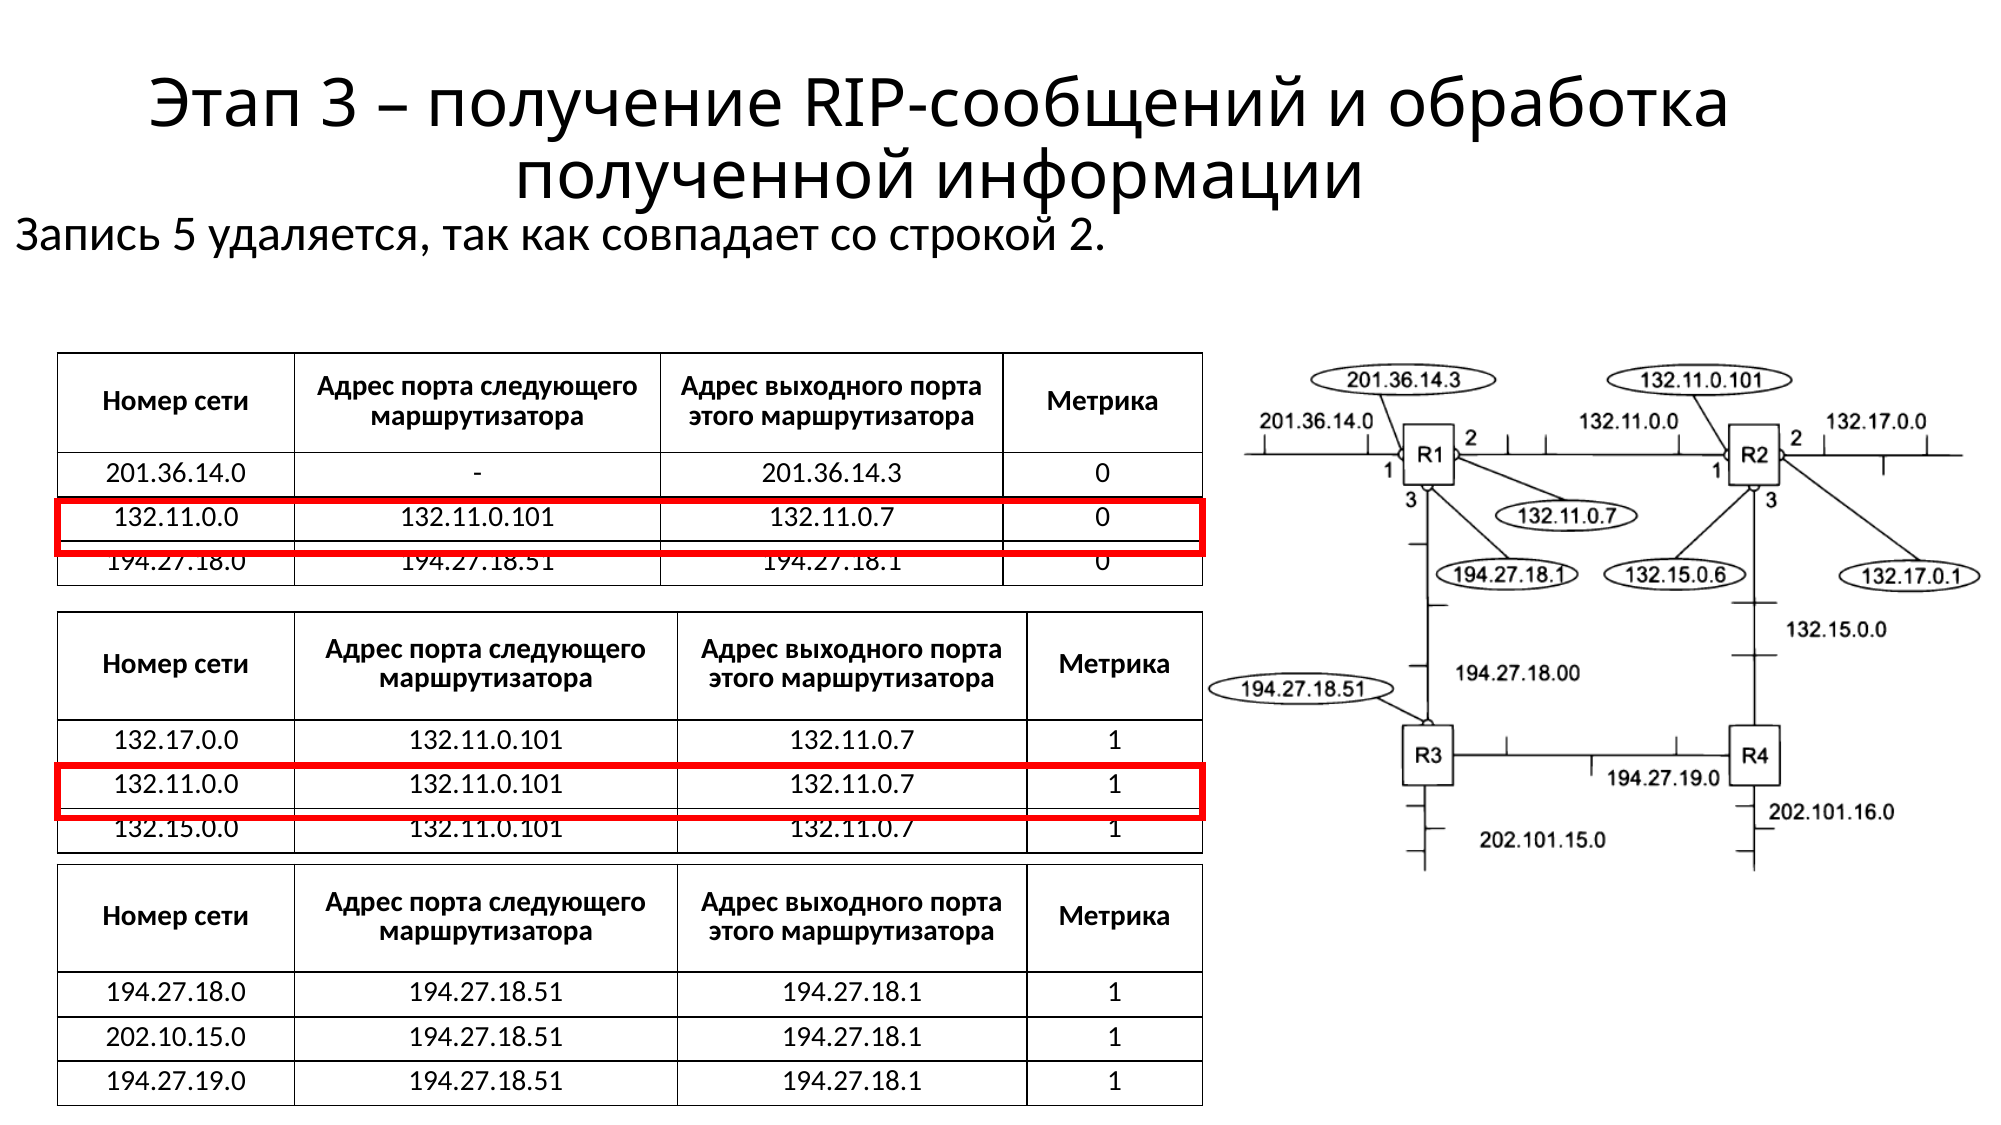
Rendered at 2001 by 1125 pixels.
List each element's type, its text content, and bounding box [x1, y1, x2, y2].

table_cell 1 [1028, 1018, 1202, 1060]
table_cell 194.27.18.51 [295, 1018, 677, 1060]
table_cell 0 [1004, 453, 1202, 496]
table_header Номер сети [58, 613, 294, 719]
table_cell 194.27.18.0 [58, 973, 294, 1016]
table_header Метрика [1028, 613, 1202, 719]
table_header Номер сети [58, 865, 294, 971]
table_header Адрес порта следующего маршрутизатора [295, 613, 677, 719]
text_box [56, 764, 1202, 819]
table_cell 194.27.19.0 [58, 1062, 294, 1105]
table_header Адрес выходного порта этого маршрутизатора [661, 354, 1002, 452]
table_header Адрес порта следующего маршрутизатора [295, 865, 677, 971]
table_cell 194.27.18.51 [295, 1062, 677, 1105]
table_cell 1 [1028, 1062, 1202, 1105]
table_cell 201.36.14.3 [661, 453, 1002, 496]
table_cell 194.27.18.1 [661, 554, 1002, 585]
table_cell 194.27.18.1 [678, 1062, 1026, 1105]
table_cell 194.27.18.0 [58, 554, 294, 585]
table_cell 194.27.18.1 [678, 1018, 1026, 1060]
table_cell 132.11.0.101 [295, 721, 677, 763]
table_cell 132.11.0.7 [678, 721, 1026, 763]
table_cell 132.11.0.7 [678, 819, 1026, 852]
table_cell 132.11.0.101 [295, 819, 677, 852]
table_cell 202.10.15.0 [58, 1018, 294, 1060]
table_header Номер сети [58, 354, 294, 452]
table_cell - [295, 453, 660, 496]
table_cell 1 [1028, 819, 1202, 852]
table_cell 132.15.0.0 [58, 819, 294, 852]
table_cell 194.27.18.1 [678, 973, 1026, 1016]
text_box [56, 500, 1202, 554]
table_cell 132.17.0.0 [58, 721, 294, 763]
table_header Адрес выходного порта этого маршрутизатора [678, 865, 1026, 971]
title Этап 3 – получение RIP-сообщений и обработка полученной информации [39, 60, 1843, 200]
table_cell 0 [1004, 554, 1202, 585]
table_cell 194.27.18.51 [295, 554, 660, 585]
list Запись 5 удаляется, так как совпадает со строкой 2. [0, 200, 1861, 362]
table_cell 1 [1028, 721, 1202, 763]
table_cell 194.27.18.51 [295, 973, 677, 1016]
table_cell 1 [1028, 973, 1202, 1016]
table_header Адрес выходного порта этого маршрутизатора [678, 613, 1026, 719]
table_cell 201.36.14.0 [58, 453, 294, 496]
table_header Метрика [1004, 354, 1202, 452]
picture [1202, 341, 2000, 882]
table_header Адрес порта следующего маршрутизатора [295, 354, 660, 452]
table_header Метрика [1028, 865, 1202, 971]
